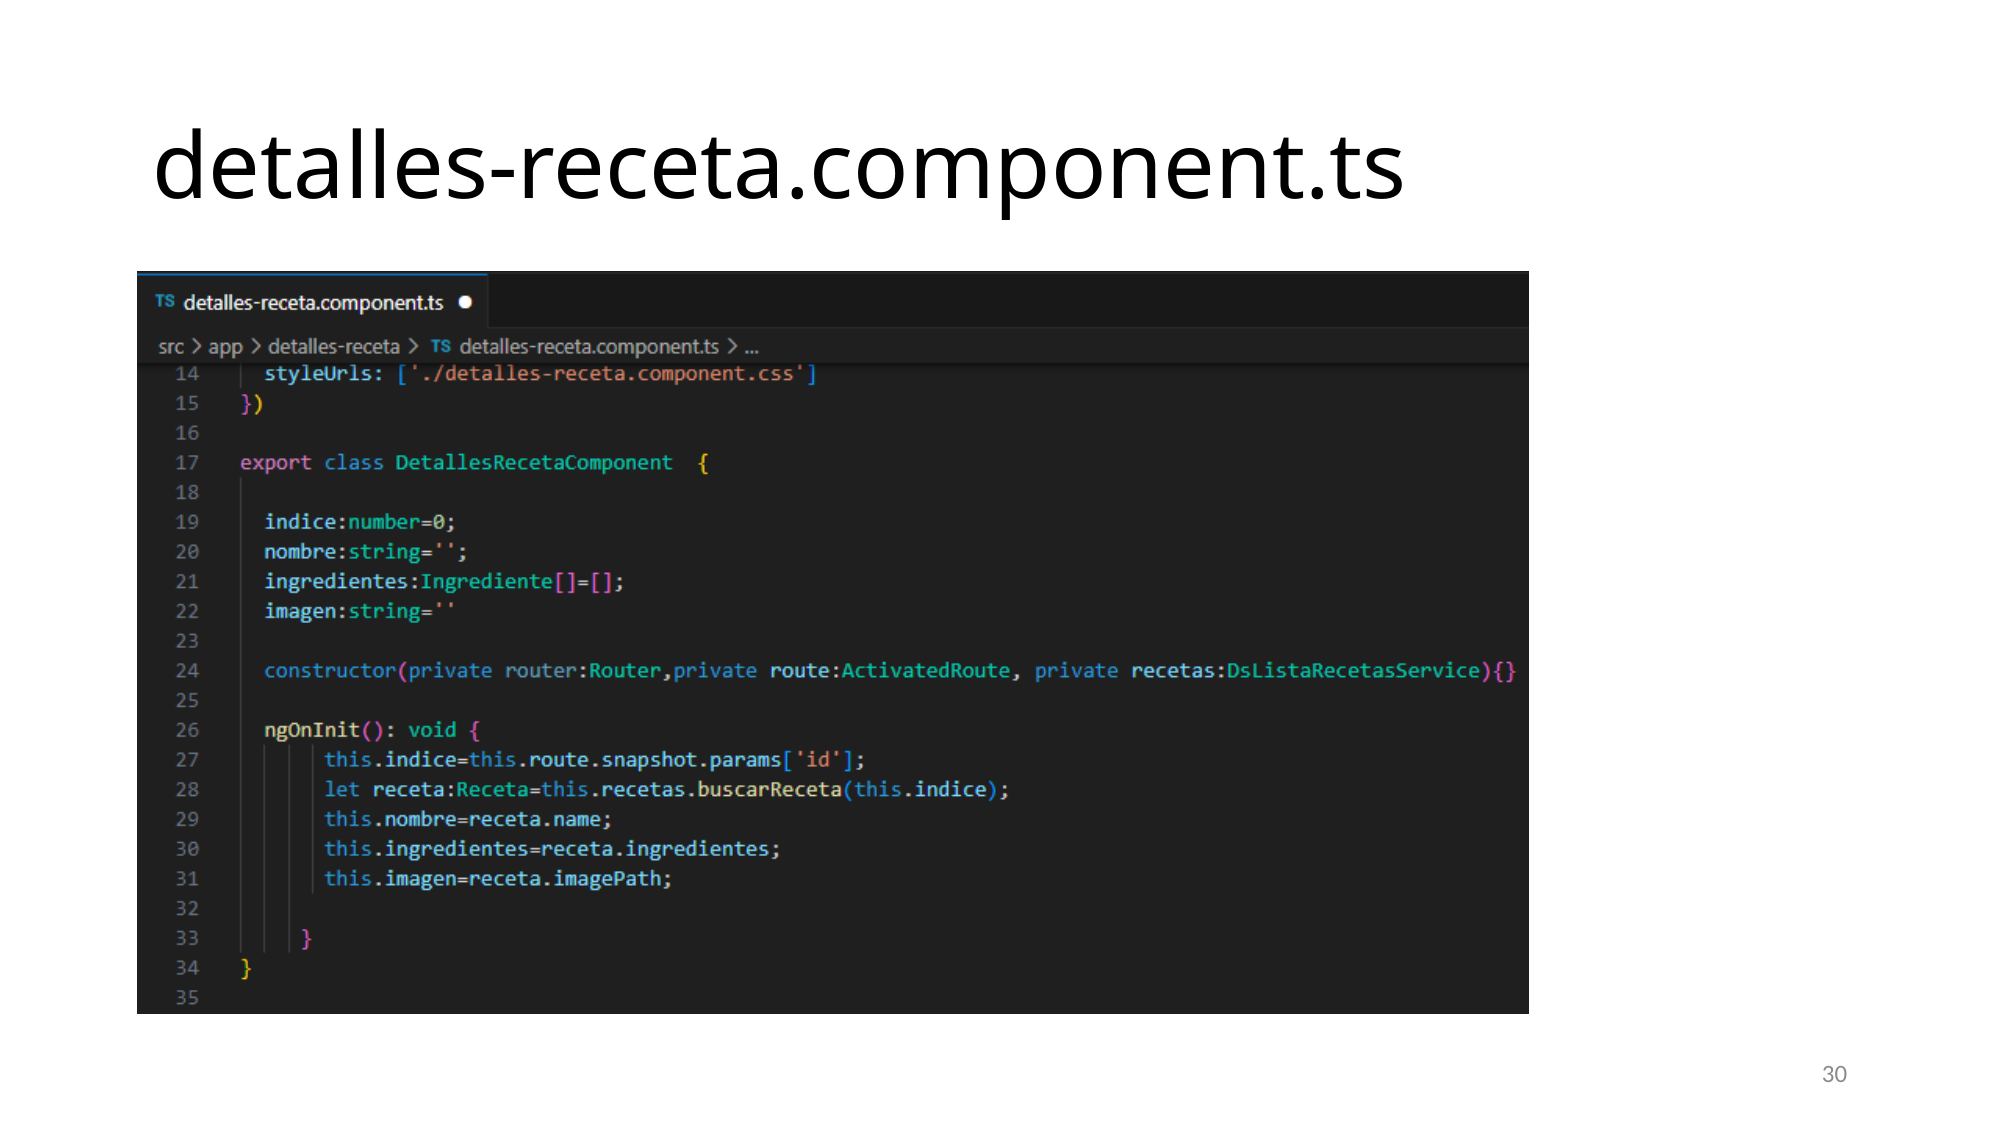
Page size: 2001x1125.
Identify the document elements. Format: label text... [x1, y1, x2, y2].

title detalles-receta.component.ts [137, 59, 1863, 278]
slide_number 30 [1412, 1042, 1863, 1103]
picture [137, 271, 1529, 1014]
